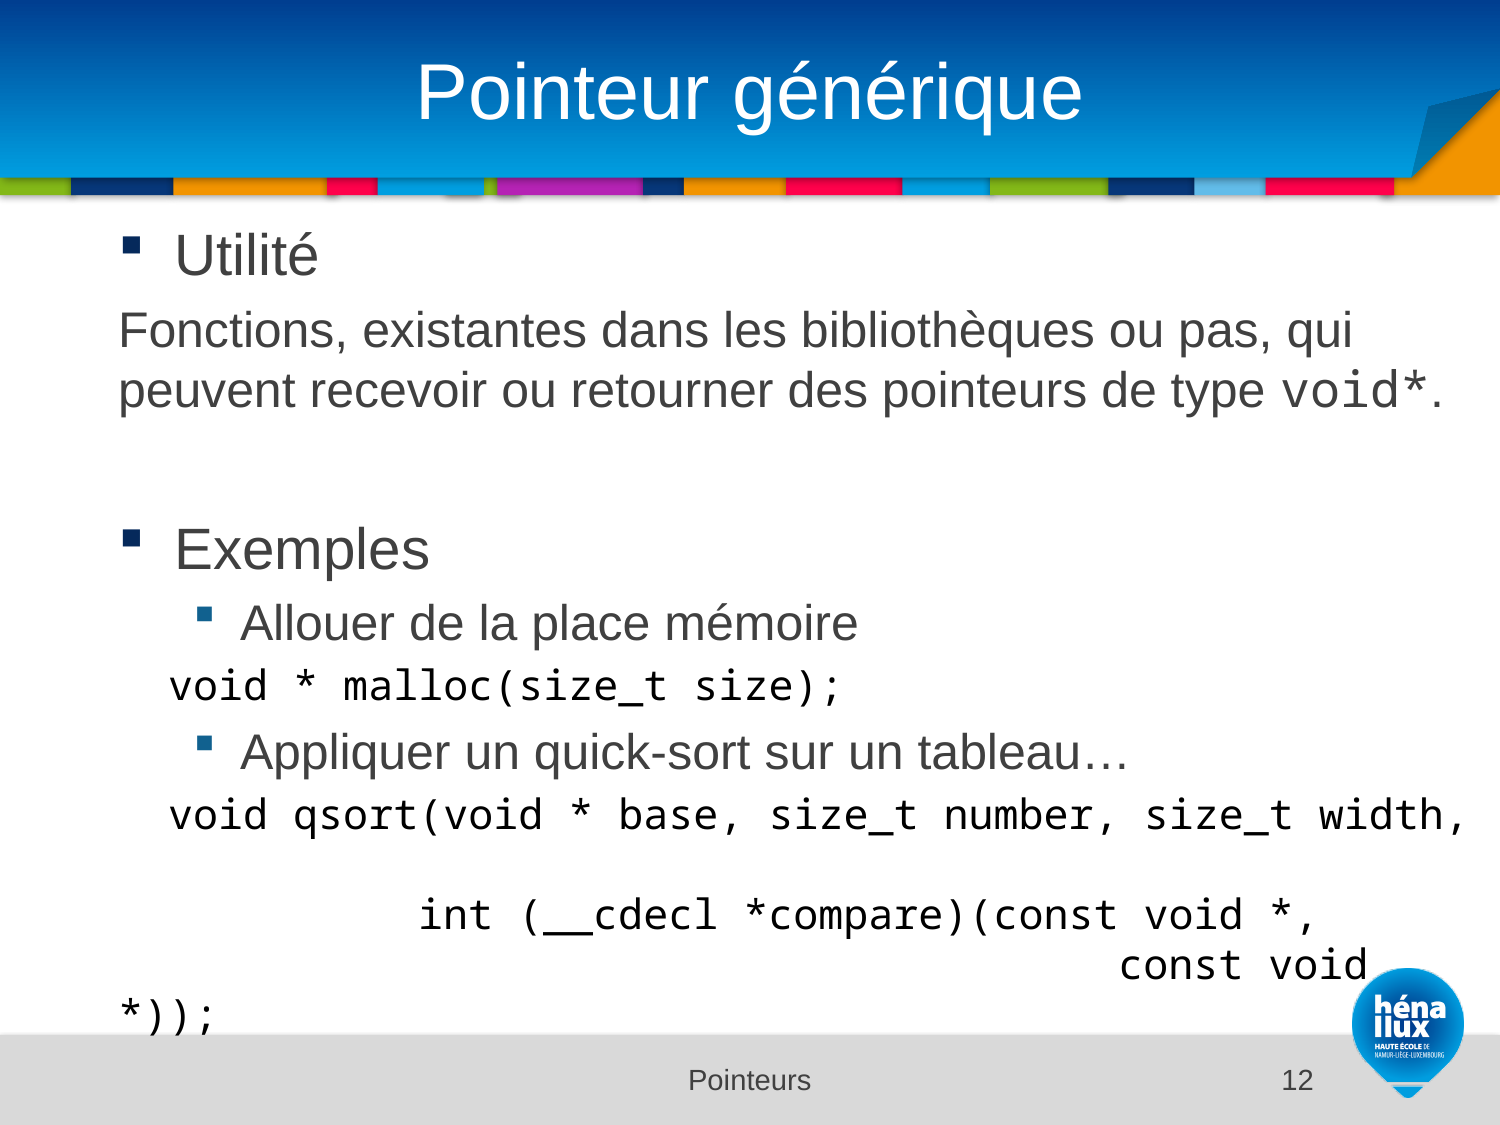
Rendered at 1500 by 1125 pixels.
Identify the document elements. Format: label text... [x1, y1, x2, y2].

list Utilité Fonctions, existantes dans les bibliothèques ou pas, qui peuvent recevoir ou retourner des pointeurs de type void*. Exemples Allouer de la place mémoire void * malloc(size_t size); Appliquer un quick-sort sur un tableau… void qsort(void * base, size_t number, size_t width, int (__cdecl *compare)(const void *, const void *)); [103, 210, 1500, 1012]
text_box Pointeurs [383, 1054, 1117, 1110]
picture [1352, 1036, 1464, 1098]
slide_number 12 [1151, 1053, 1330, 1111]
title Pointeur générique [75, 10, 1425, 166]
picture [1365, 1012, 1451, 1067]
